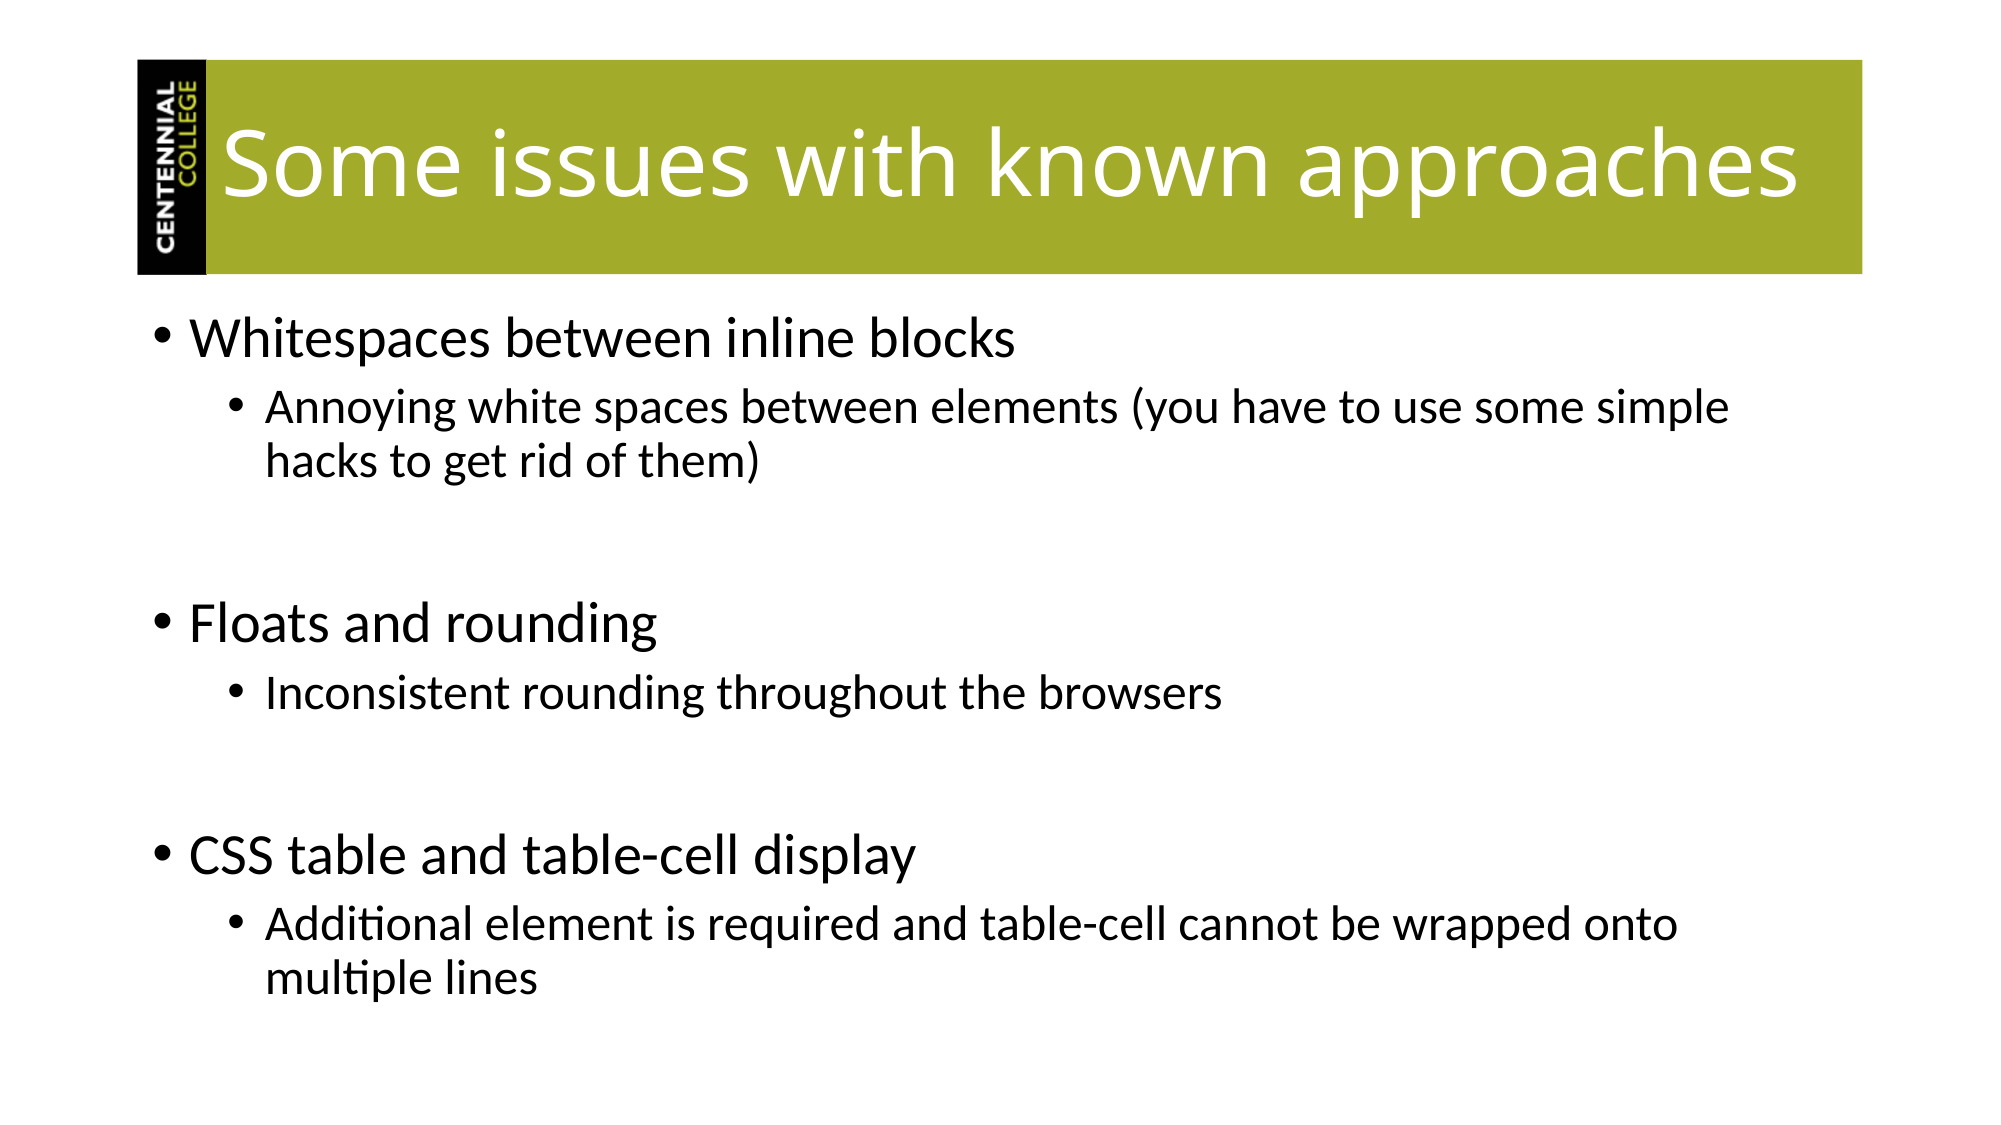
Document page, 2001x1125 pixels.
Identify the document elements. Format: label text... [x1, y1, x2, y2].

picture [138, 60, 206, 274]
title Some issues with known approaches [206, 59, 1863, 275]
list Whitespaces between inline blocks Annoying white spaces between elements (you have to use some simple hacks to get rid of them) Floats and rounding Inconsistent rounding throughout the browsers CSS table and table-cell display Additional element is required and table-cell cannot be wrapped onto multiple lines [137, 299, 1863, 1014]
